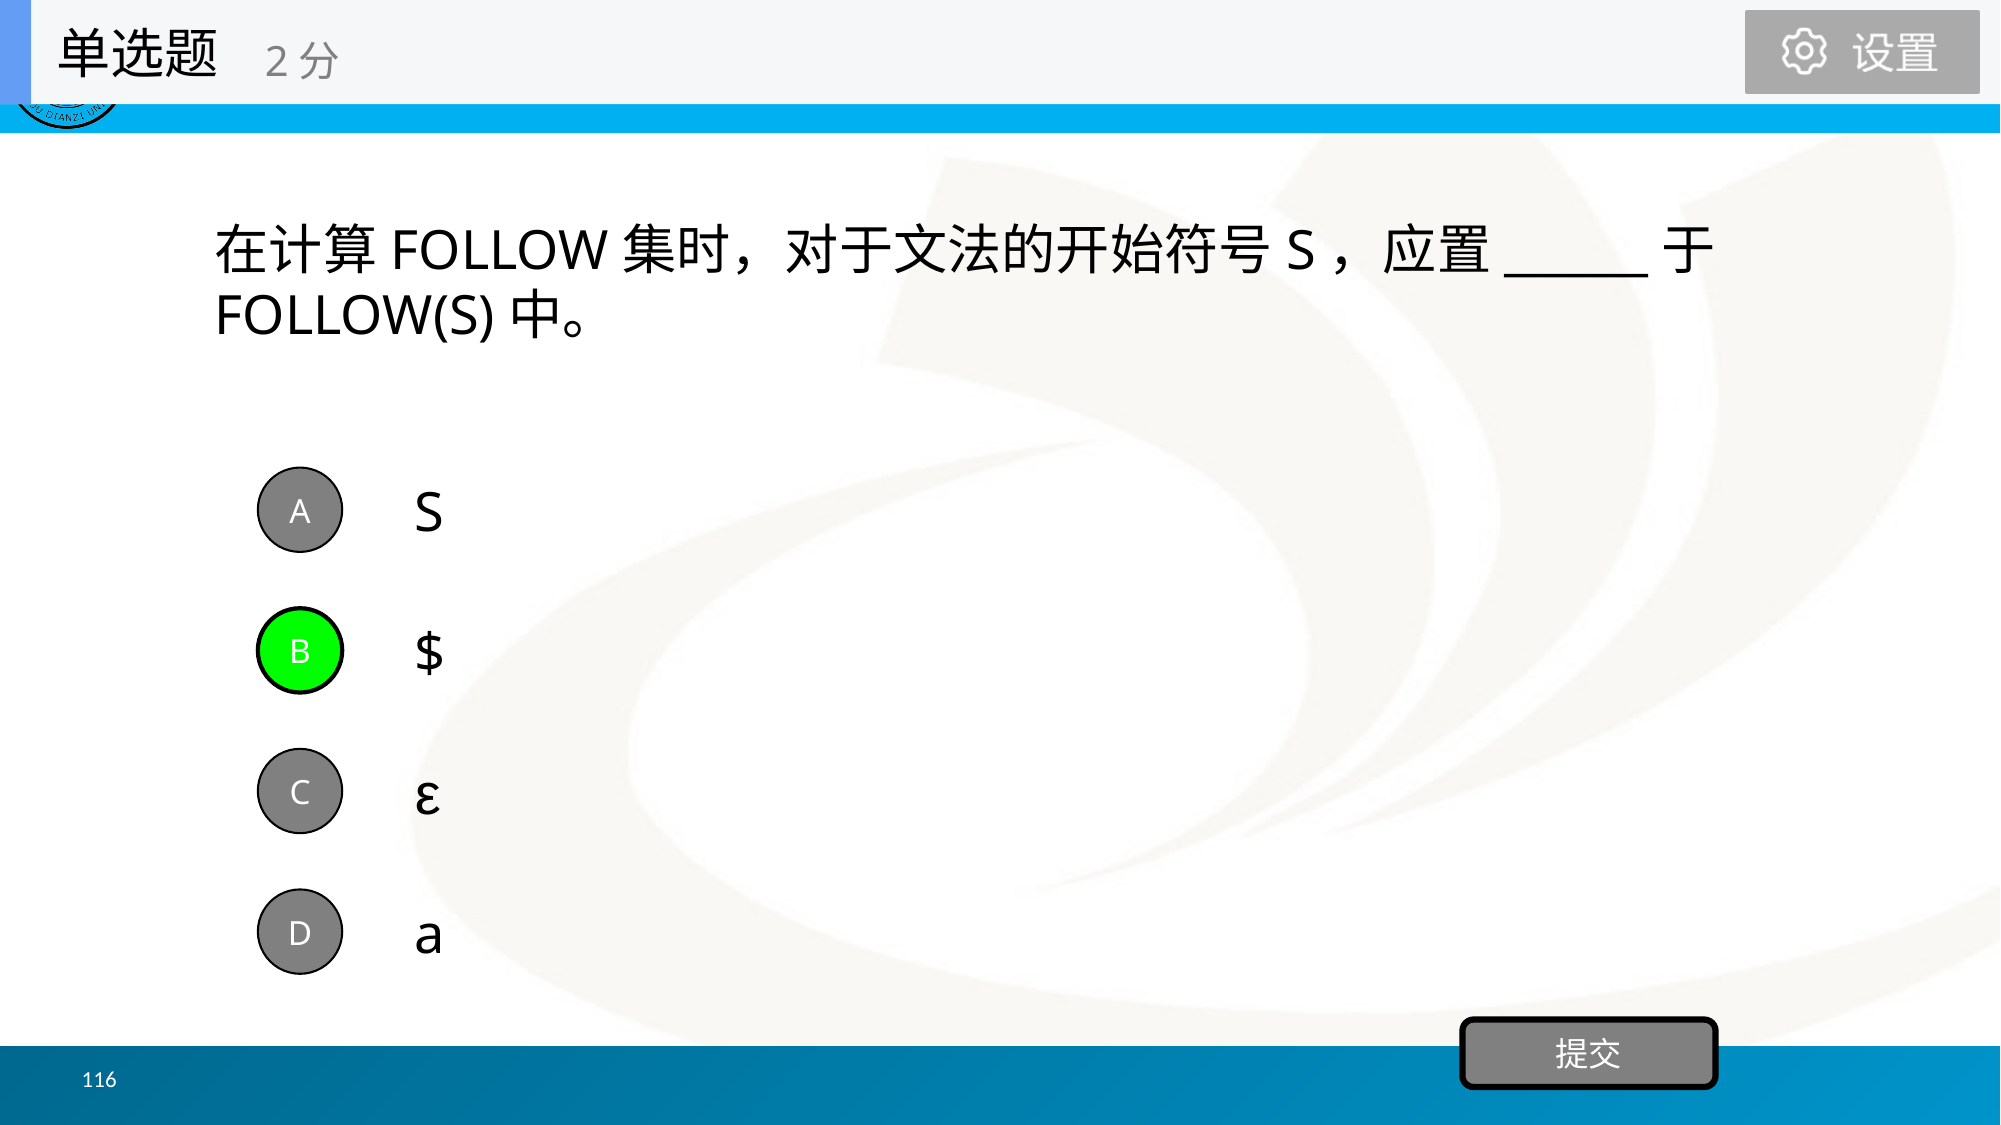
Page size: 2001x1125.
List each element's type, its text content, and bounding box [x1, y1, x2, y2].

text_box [0, 0, 2000, 105]
picture [1461, 1046, 1717, 1089]
text_box S [399, 456, 1800, 563]
picture [1745, 10, 1980, 94]
text_box a [399, 878, 1800, 985]
text_box 提交 [1462, 1019, 1716, 1088]
text_box A [257, 467, 343, 552]
text_box B [257, 608, 343, 693]
picture [20, 105, 114, 128]
text_box 在计算FOLLOW集时，对于文法的开始符号S，应置______于FOLLOW(S)中。 [200, 116, 1800, 456]
text_box $ [399, 597, 1800, 703]
text_box D [257, 889, 343, 974]
text_box ε [399, 738, 1800, 844]
slide_number 116 [66, 1040, 501, 1117]
text_box C [257, 748, 343, 834]
